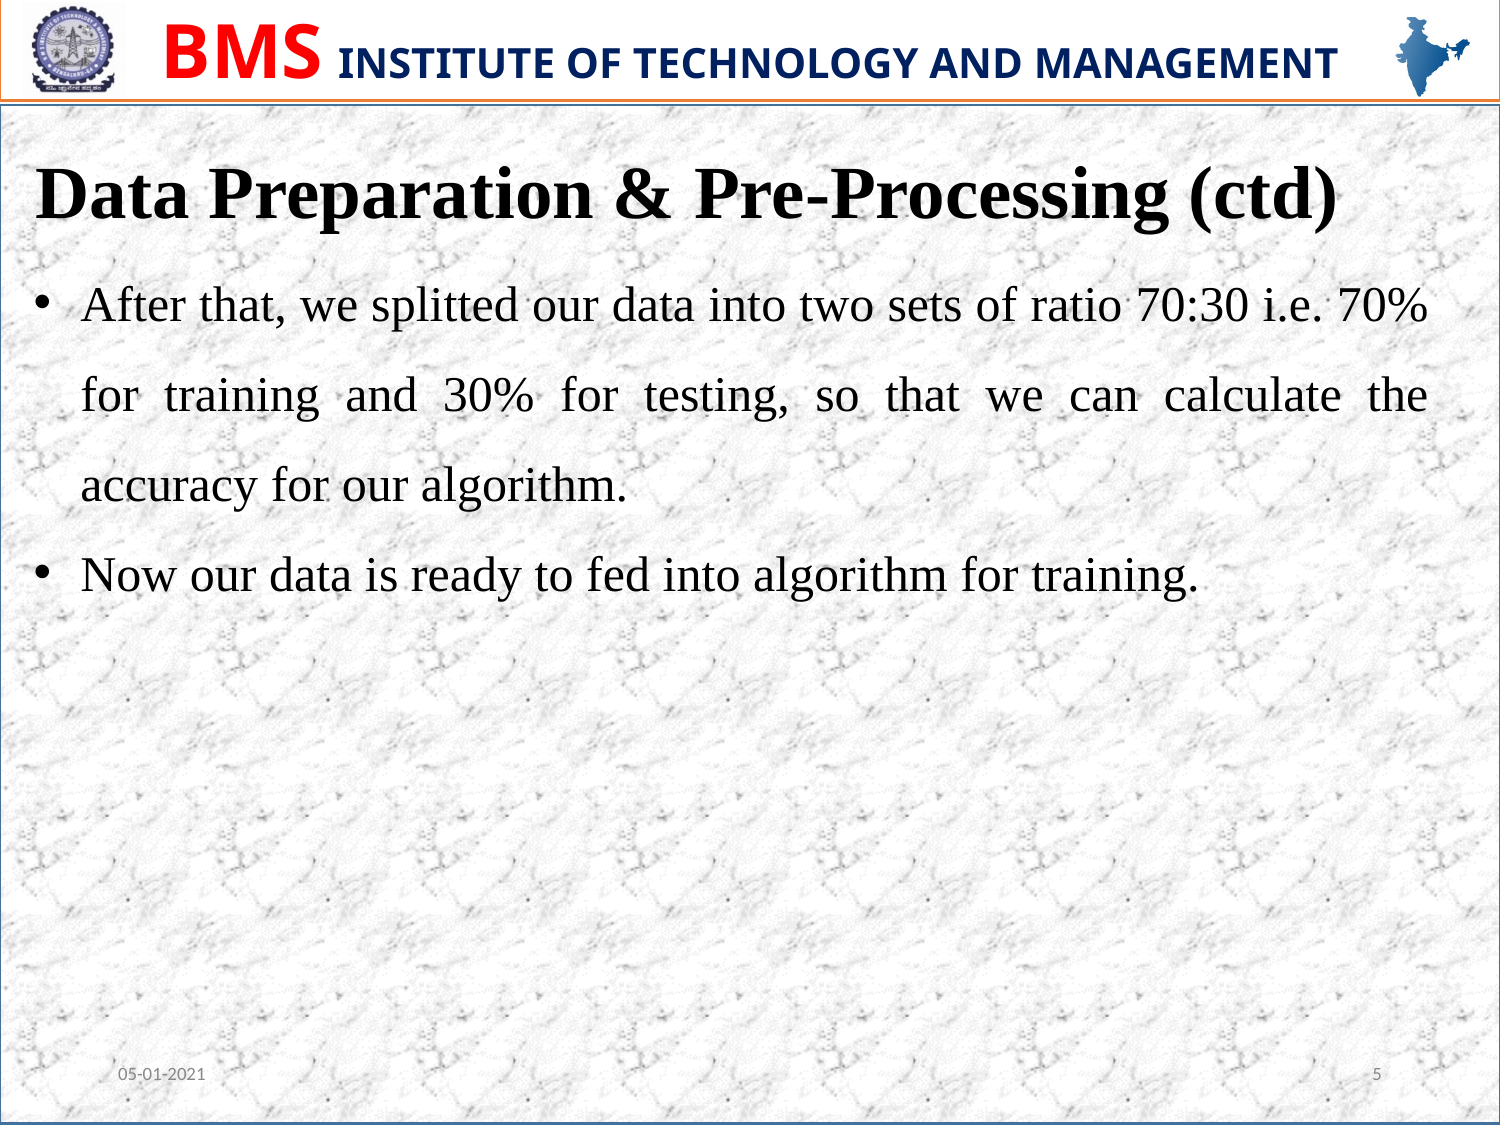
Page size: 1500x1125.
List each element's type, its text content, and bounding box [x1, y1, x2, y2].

picture [22, 2, 126, 98]
picture [1394, 17, 1471, 98]
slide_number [103, 1042, 441, 1103]
text_box After that, we splitted our data into two sets of ratio 70:30 i.e. 70% for training and 30% for testing, so that we can calculate the accuracy for our algorithm. Now our data is ready to fed into algorithm for training. [18, 234, 1445, 699]
text_box Data Preparation & Pre-Processing (ctd) [20, 136, 1482, 331]
slide_number 5 [1059, 1042, 1397, 1103]
picture [1, 106, 1499, 1122]
